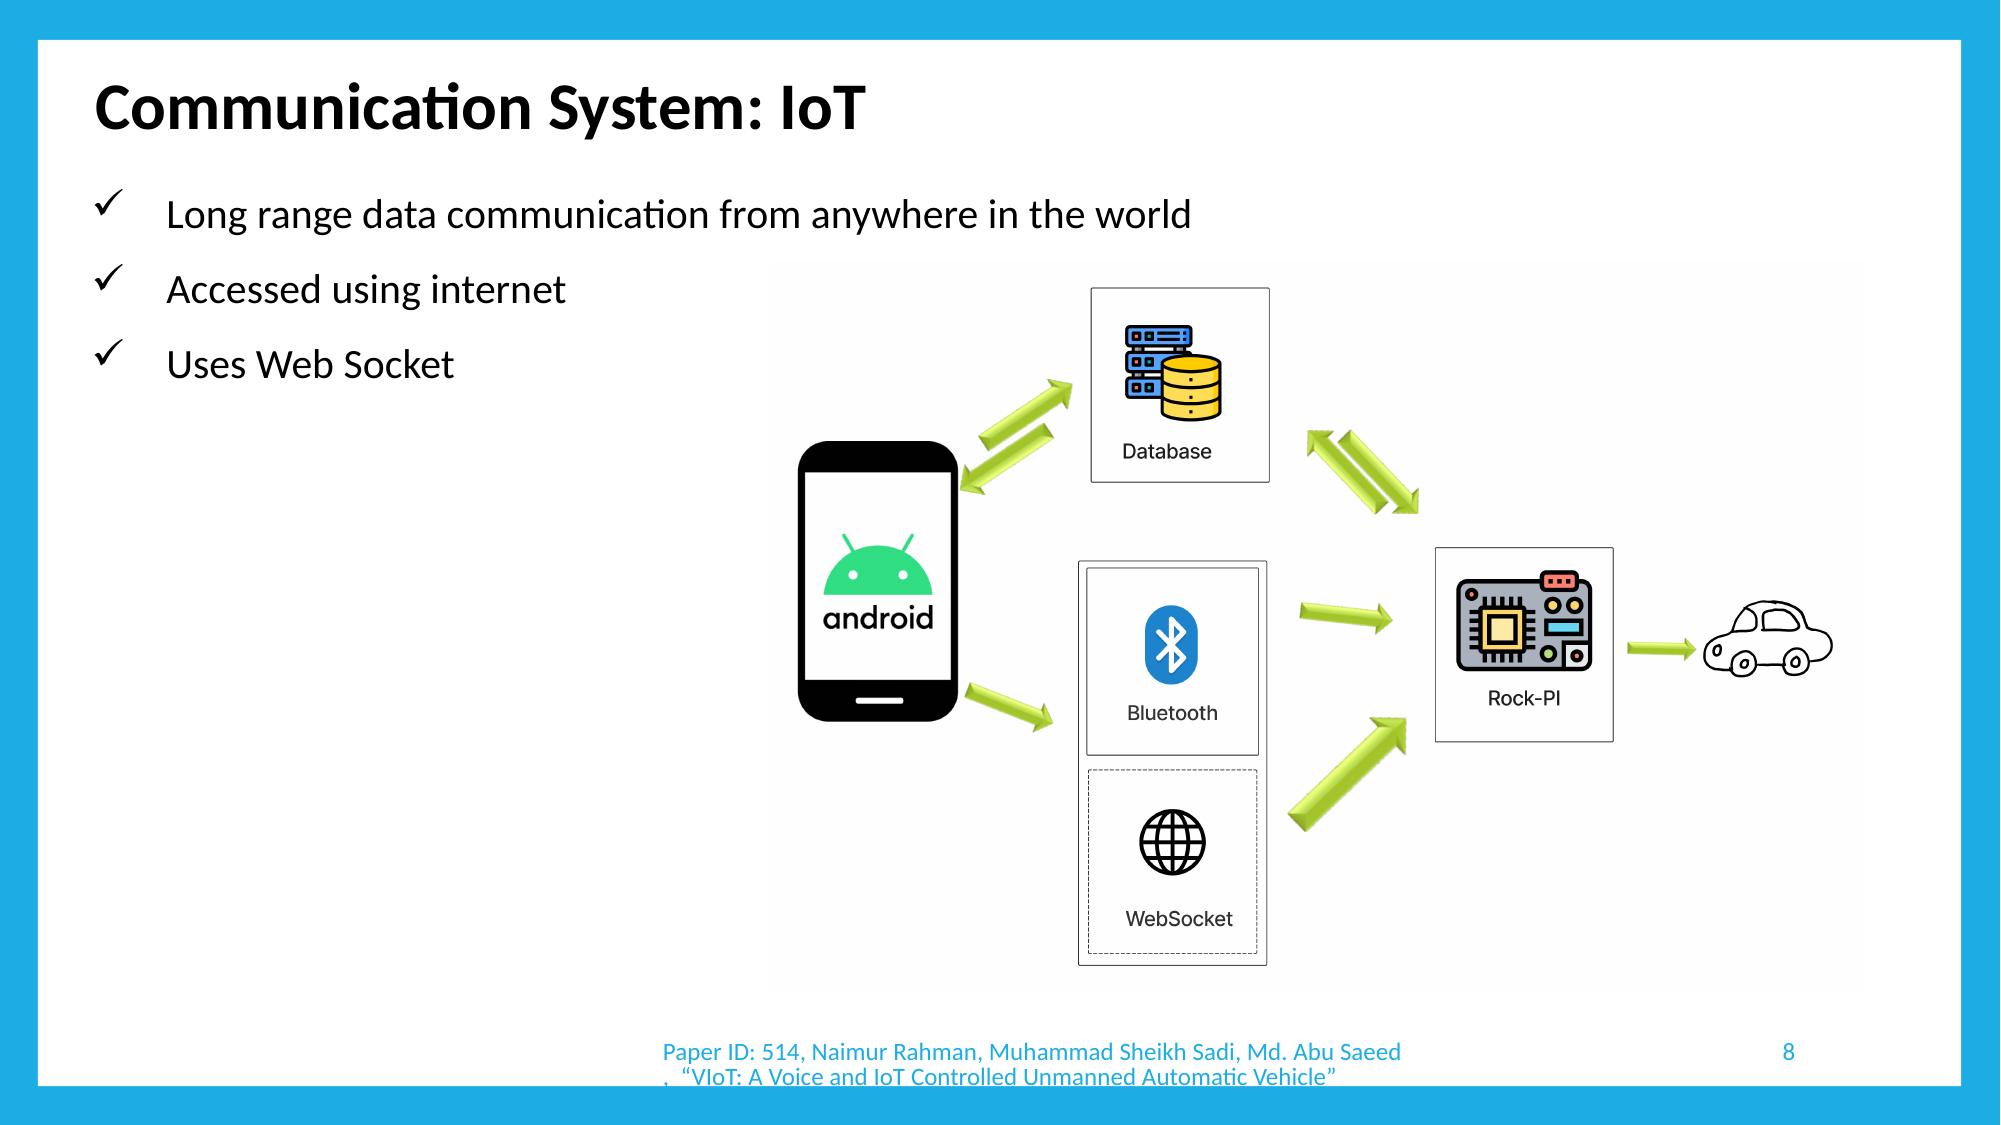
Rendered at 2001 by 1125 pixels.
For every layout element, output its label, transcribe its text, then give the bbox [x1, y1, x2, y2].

text_box Communication System: IoT [80, 55, 882, 150]
footer Paper ID: 514, Naimur Rahman, Muhammad Sheikh Sadi, Md. Abu Saeed, “VIoT: A Voice and IoT Controlled Unmanned Automatic Vehicle” [647, 1020, 1422, 1081]
text_box Long range data communication from anywhere in the world Accessed using internet Uses Web Socket [76, 154, 1276, 395]
picture [770, 260, 1865, 993]
slide_number 8 [1530, 1020, 1811, 1081]
